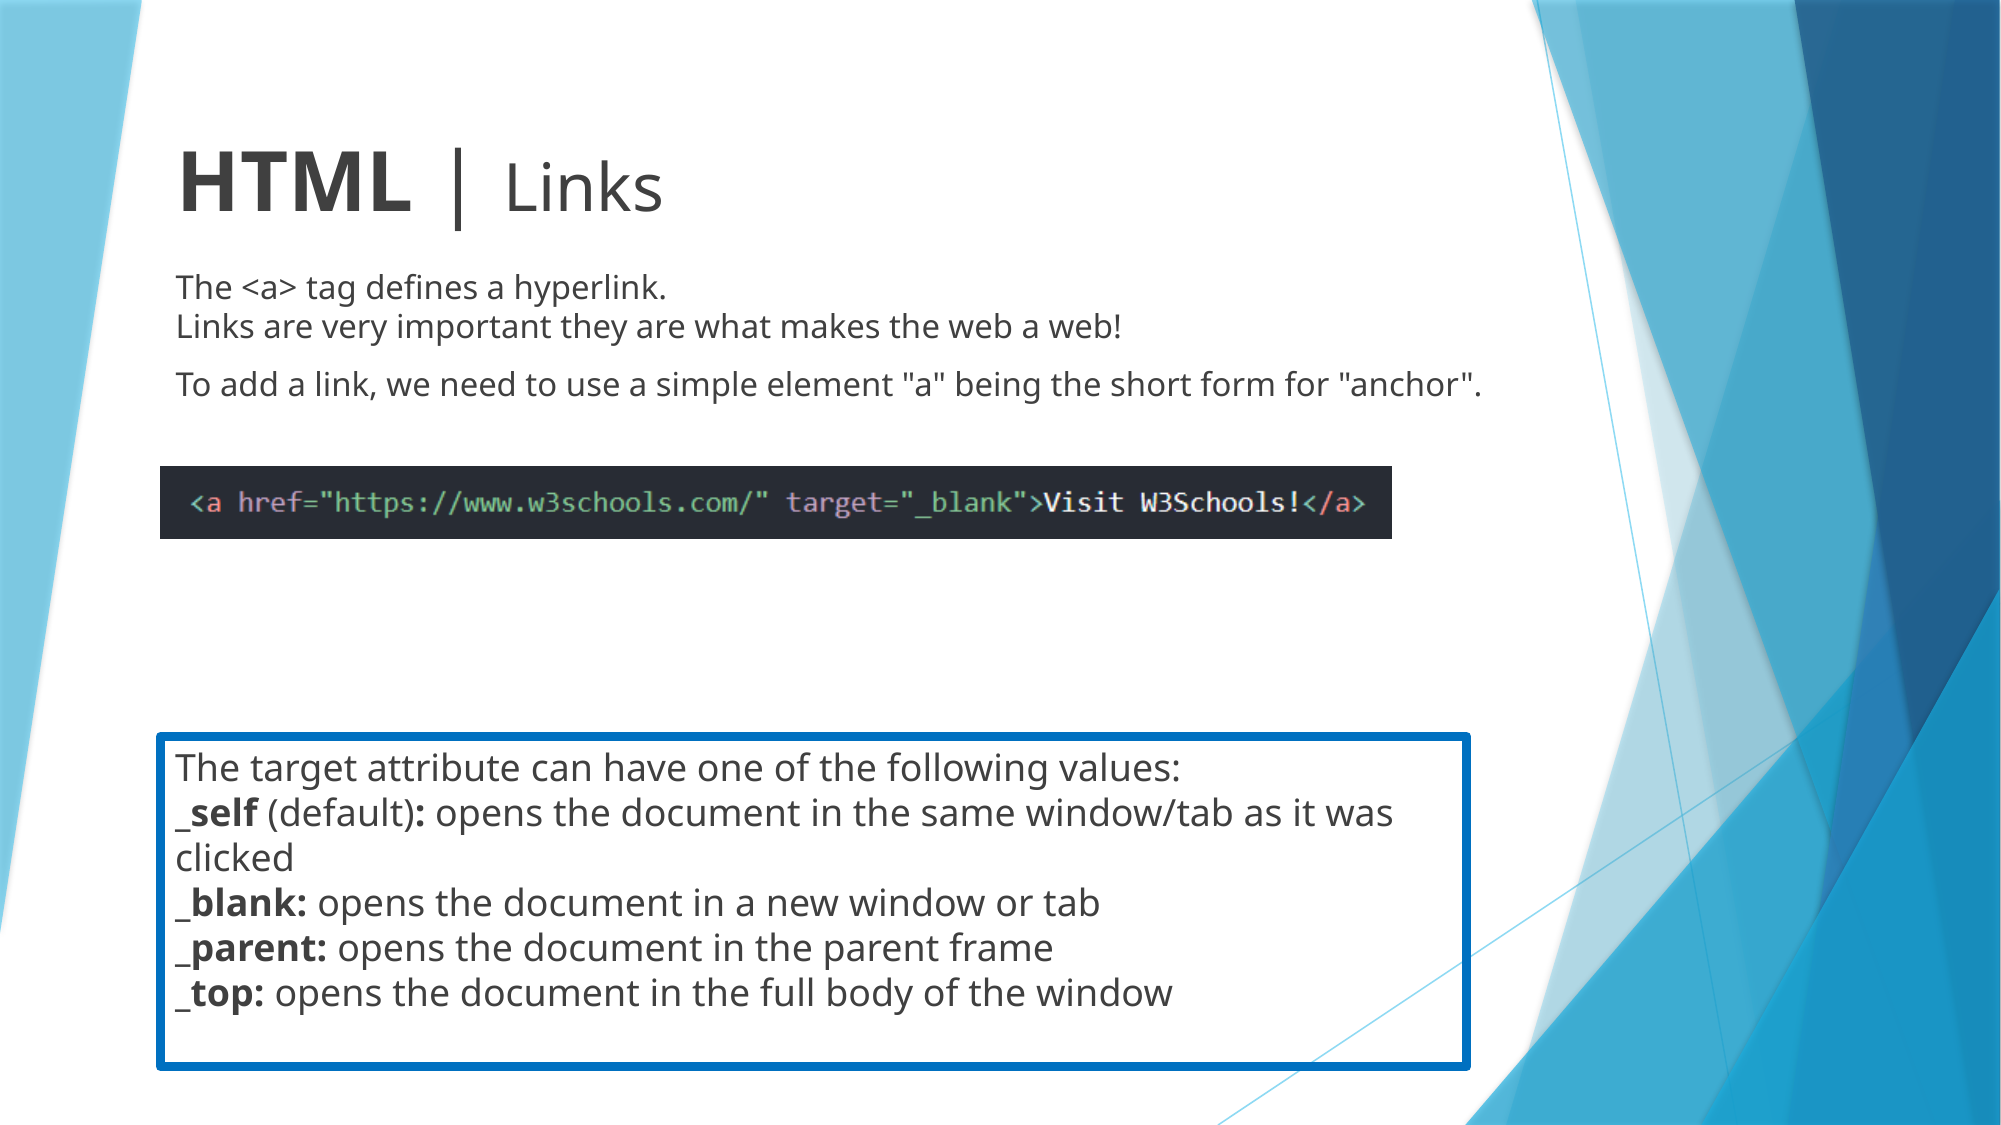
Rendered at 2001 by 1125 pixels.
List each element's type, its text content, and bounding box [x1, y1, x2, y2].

text_box HTML | Links [161, 76, 1544, 236]
subtitle The <a> tag defines a hyperlink. Links are very important they are what makes the web a web! To add a link, we need to use a simple element "a" being the short form for "anchor". [160, 258, 1546, 414]
picture [160, 466, 1393, 540]
text_box The target attribute can have one of the following values: _self (default): opens the document in the same window/tab as it was clicked _blank: opens the document in a new window or tab _parent: opens the document in the parent frame _top: opens the document in the full body of the window [160, 736, 1467, 1067]
